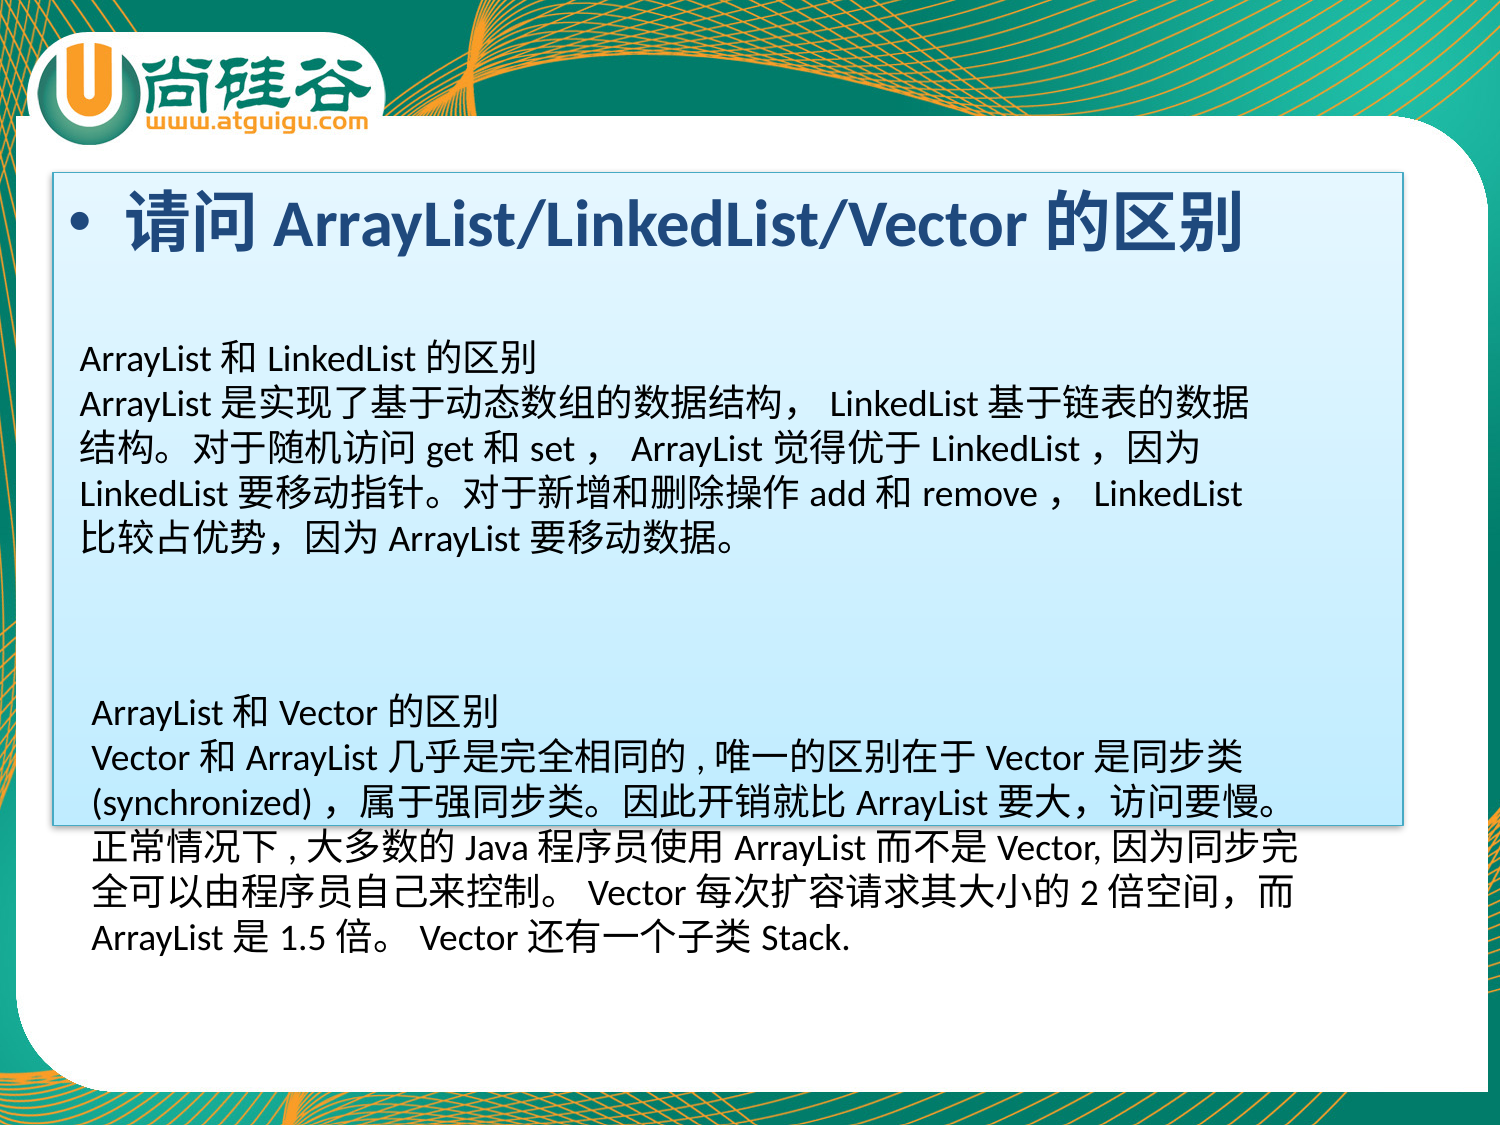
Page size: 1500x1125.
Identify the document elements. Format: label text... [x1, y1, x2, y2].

list 请问ArrayList/LinkedList/Vector的区别 [52, 172, 1404, 826]
picture [0, 0, 1500, 1125]
text_box ArrayList和Vector的区别 Vector和ArrayList几乎是完全相同的,唯一的区别在于Vector是同步类(synchronized)，属于强同步类。因此开销就比ArrayList要大，访问要慢。正常情况下,大多数的Java程序员使用ArrayList而不是Vector,因为同步完全可以由程序员自己来控制。Vector每次扩容请求其大小的2倍空间，而ArrayList是1.5倍。Vector还有一个子类Stack. [76, 680, 1341, 966]
text_box ArrayList和LinkedList的区别 ArrayList是实现了基于动态数组的数据结构，LinkedList基于链表的数据结构。对于随机访问get和set，ArrayList觉得优于LinkedList，因为LinkedList要移动指针。对于新增和删除操作add和remove，LinkedList比较占优势，因为ArrayList要移动数据。 [64, 326, 1294, 566]
